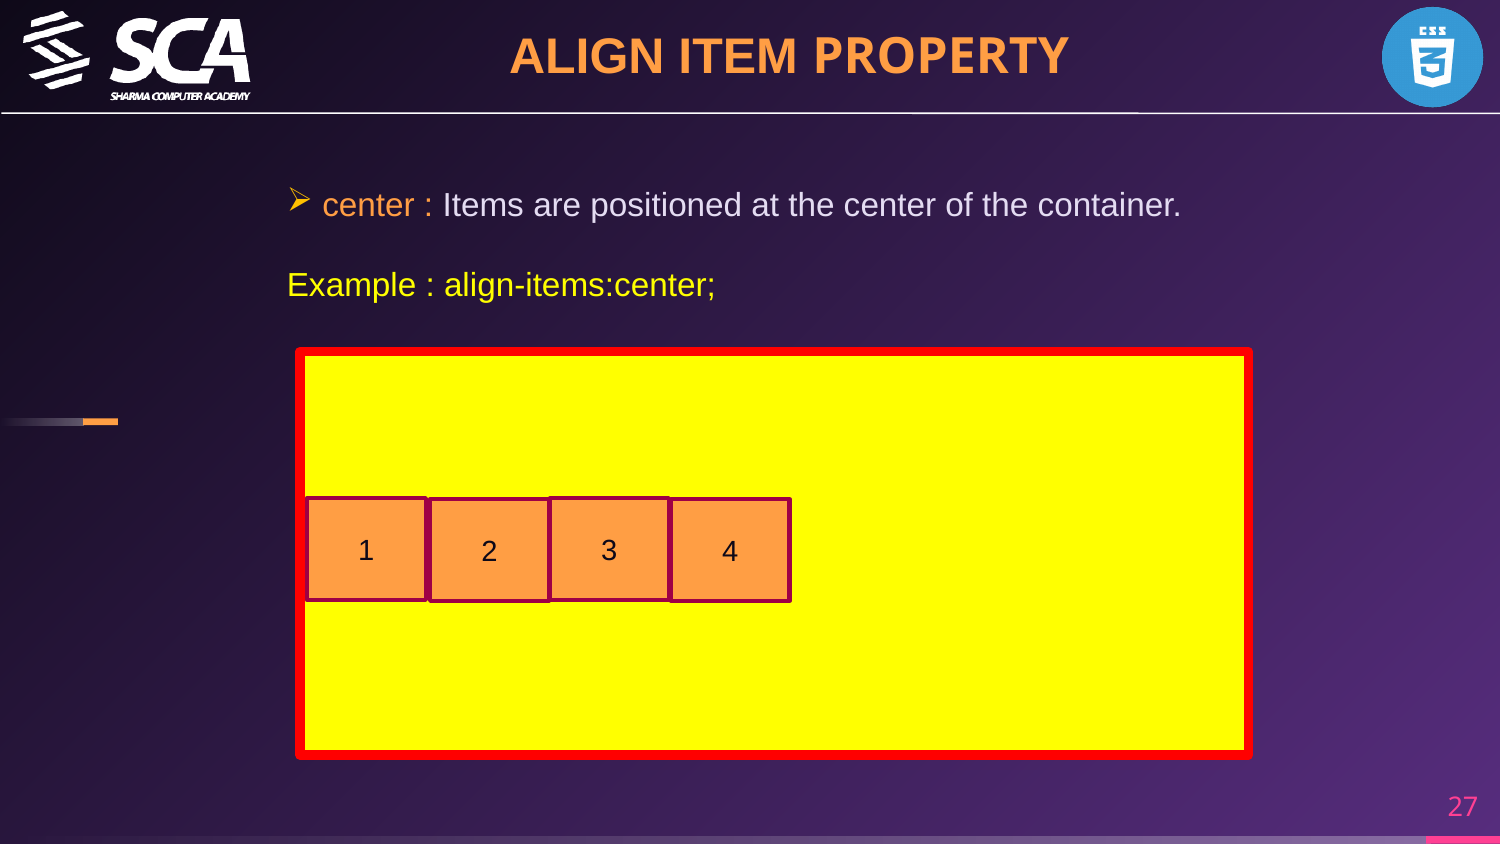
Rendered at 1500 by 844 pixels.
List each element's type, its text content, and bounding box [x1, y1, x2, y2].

picture [1376, 1, 1489, 114]
text_box 2 [428, 497, 551, 603]
text_box center : Items are positioned at the center of the container. Example : align-items:center; [272, 175, 1274, 311]
picture [1, 11, 273, 105]
text_box ALIGN ITEM PROPERTY [509, 18, 1149, 84]
text_box 3 [548, 496, 670, 602]
slide_number 27 [1426, 779, 1500, 837]
text_box [298, 350, 1250, 757]
text_box 1 [305, 496, 428, 602]
text_box 4 [669, 497, 792, 603]
